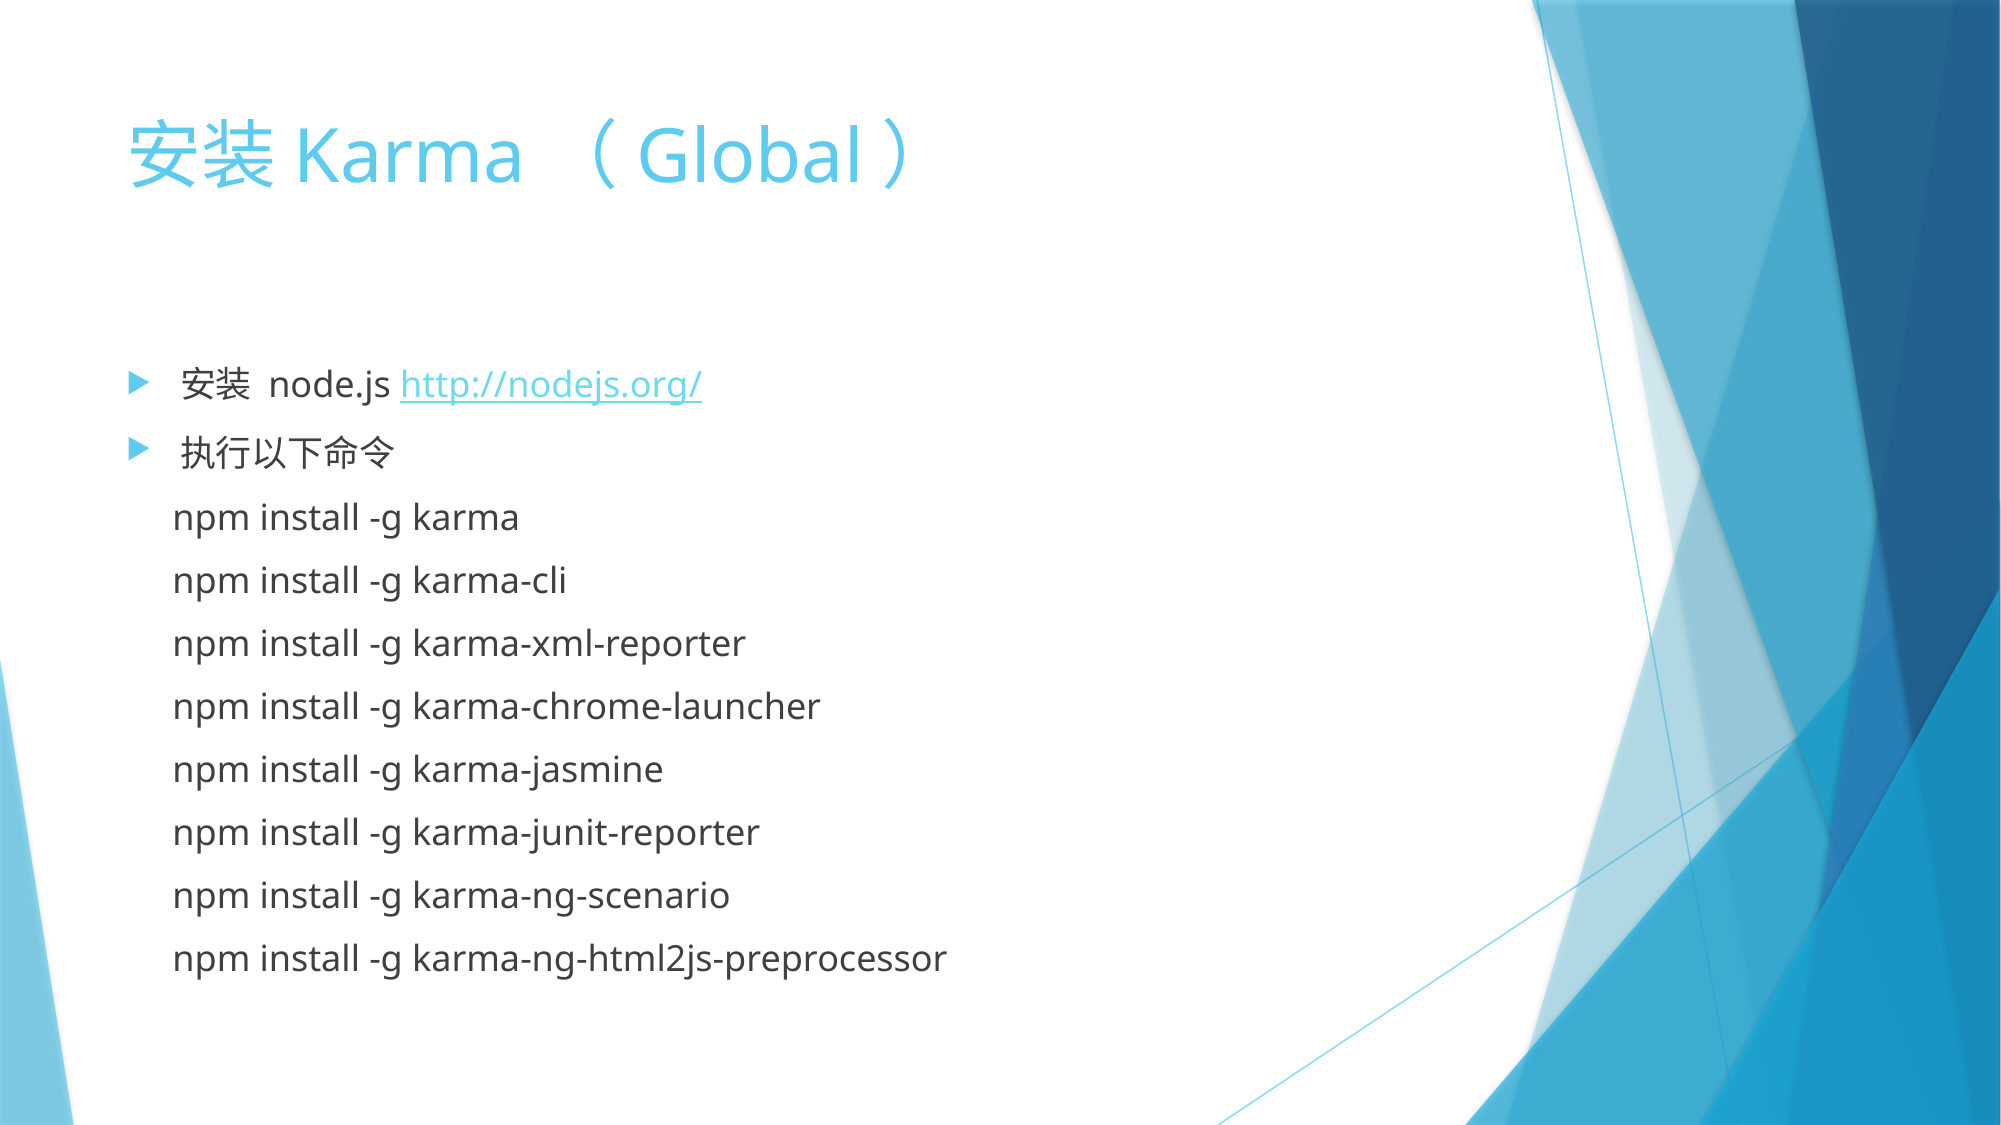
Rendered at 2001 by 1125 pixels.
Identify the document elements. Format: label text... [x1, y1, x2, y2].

list 安装 node.js http://nodejs.org/ 执行以下命令 npm install -g karma npm install -g karma-cli npm install -g karma-xml-reporter npm install -g karma-chrome-launcher npm install -g karma-jasmine npm install -g karma-junit-reporter npm install -g karma-ng-scenario npm install -g karma-ng-html2js-preprocessor [111, 354, 1522, 992]
title 安装Karma（Global） [111, 99, 1522, 317]
